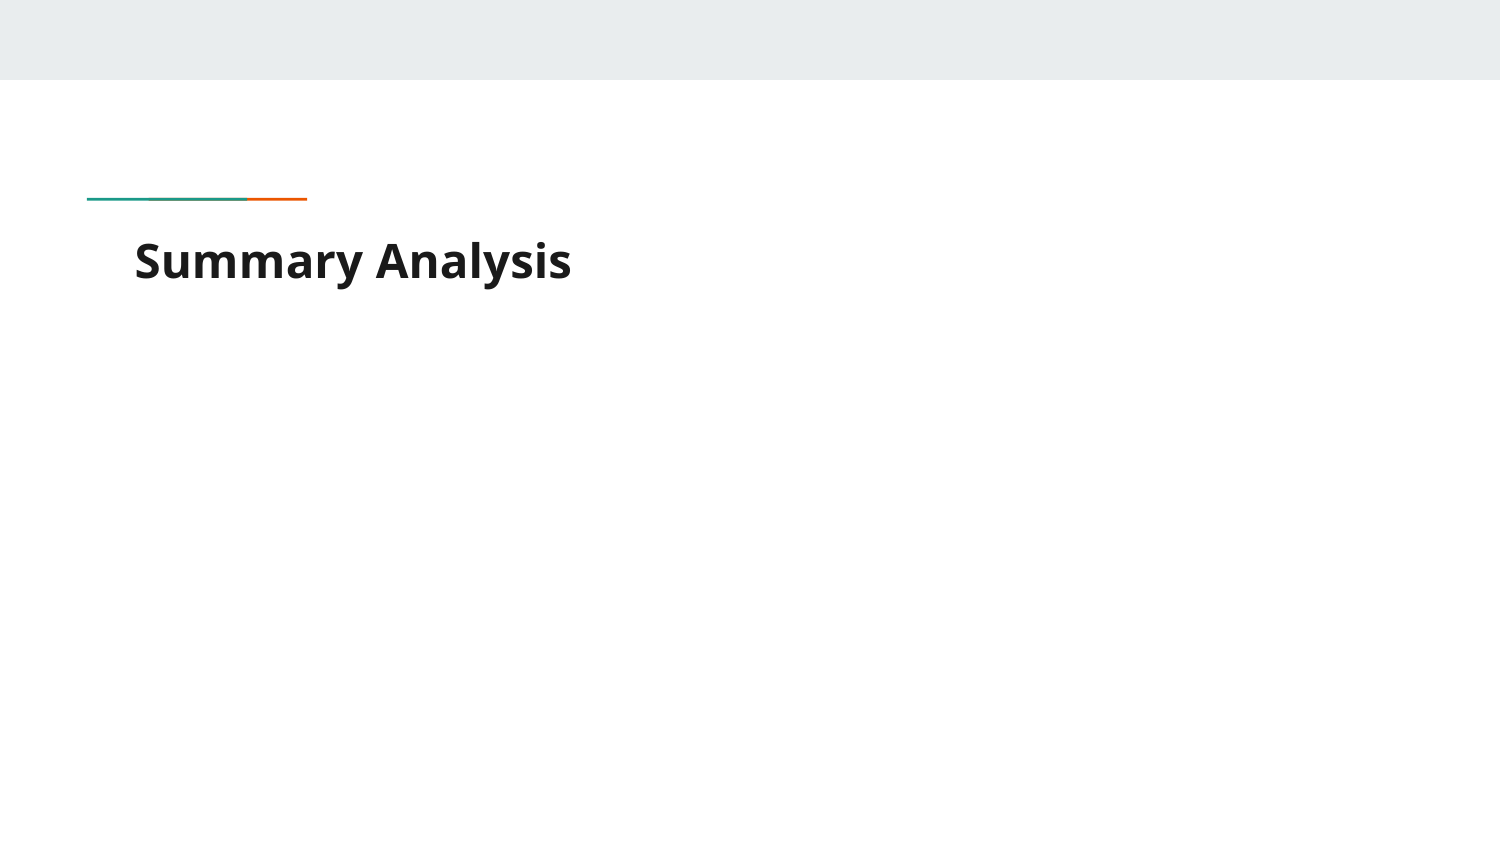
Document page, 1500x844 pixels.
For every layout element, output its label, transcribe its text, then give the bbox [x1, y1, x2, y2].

title Summary Analysis [119, 216, 1381, 305]
